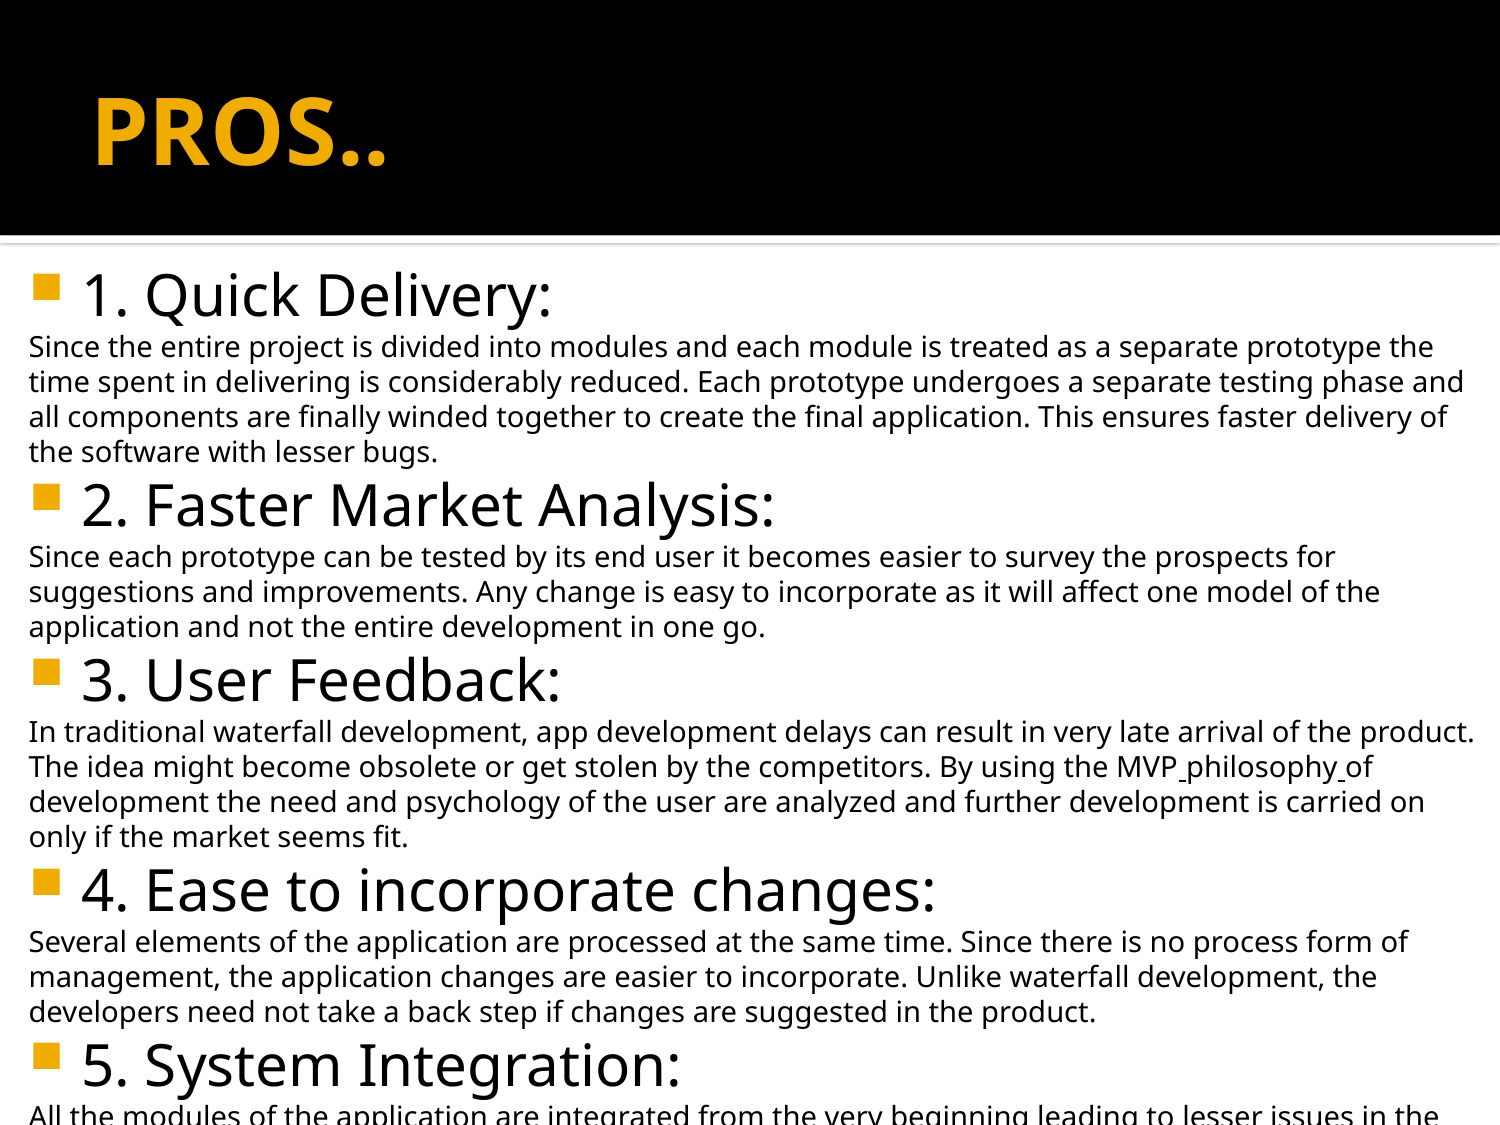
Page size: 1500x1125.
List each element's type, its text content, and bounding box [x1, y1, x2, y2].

list 1. Quick Delivery: Since the entire project is divided into modules and each module is treated as a separate prototype the time spent in delivering is considerably reduced. Each prototype undergoes a separate testing phase and all components are finally winded together to create the final application. This ensures faster delivery of the software with lesser bugs. 2. Faster Market Analysis: Since each prototype can be tested by its end user it becomes easier to survey the prospects for suggestions and improvements. Any change is easy to incorporate as it will affect one model of the application and not the entire development in one go. 3. User Feedback: In traditional waterfall development, app development delays can result in very late arrival of the product. The idea might become obsolete or get stolen by the competitors. By using the MVP philosophy of development the need and psychology of the user are analyzed and further development is carried on only if the market seems fit. 4. Ease to incorporate changes: Several elements of the application are processed at the same time. Since there is no process form of management, the application changes are easier to incorporate. Unlike waterfall development, the developers need not take a back step if changes are suggested in the product. 5. System Integration: All the modules of the application are integrated from the very beginning leading to lesser issues in the final integration process. This leads to fewer bugs because all modules are properly synchronized from the very beginning. [0, 243, 1500, 1125]
title PROS.. [75, 25, 1425, 231]
